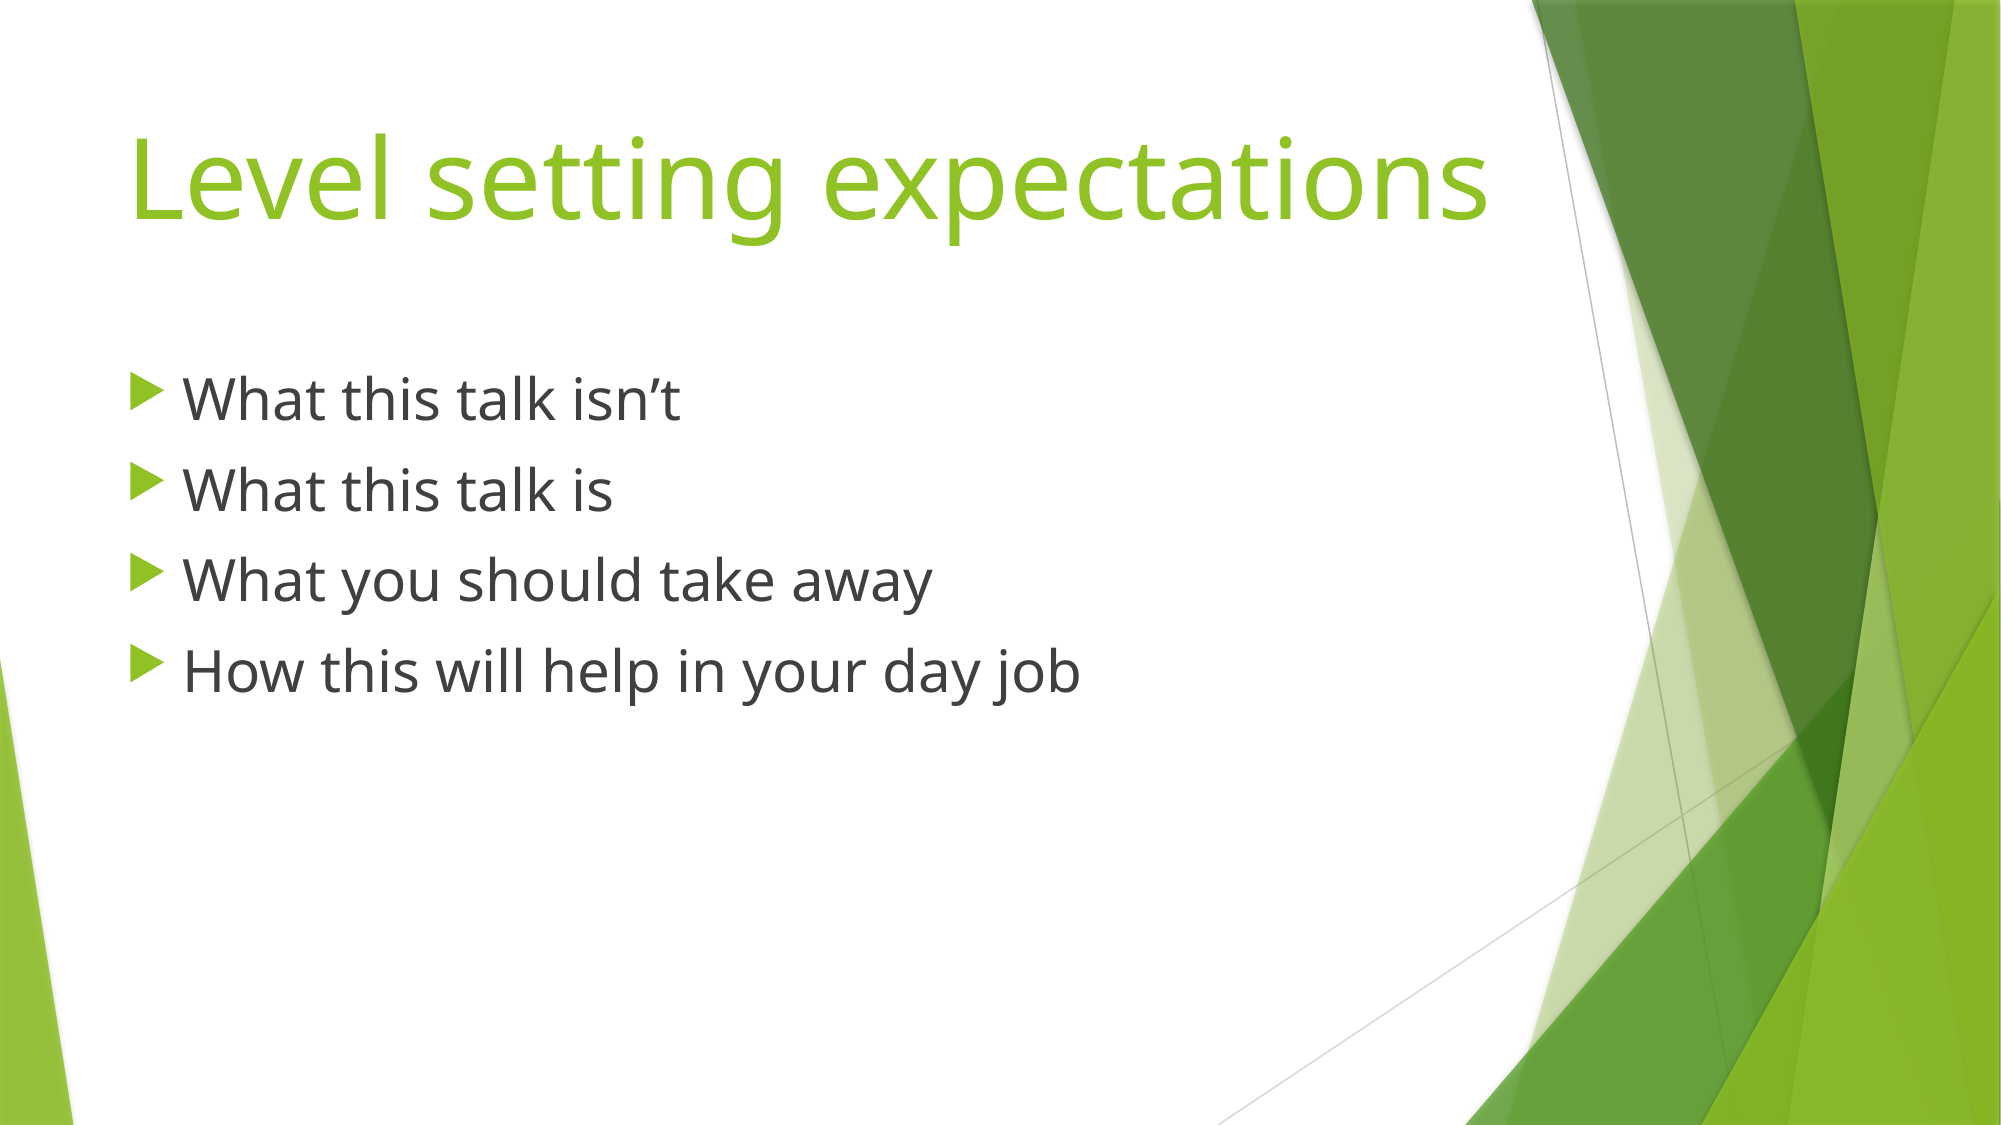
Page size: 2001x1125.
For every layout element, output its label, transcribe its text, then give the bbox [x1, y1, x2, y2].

list What this talk isn’t What this talk is What you should take away How this will help in your day job [111, 354, 1522, 992]
title Level setting expectations [111, 99, 1522, 317]
